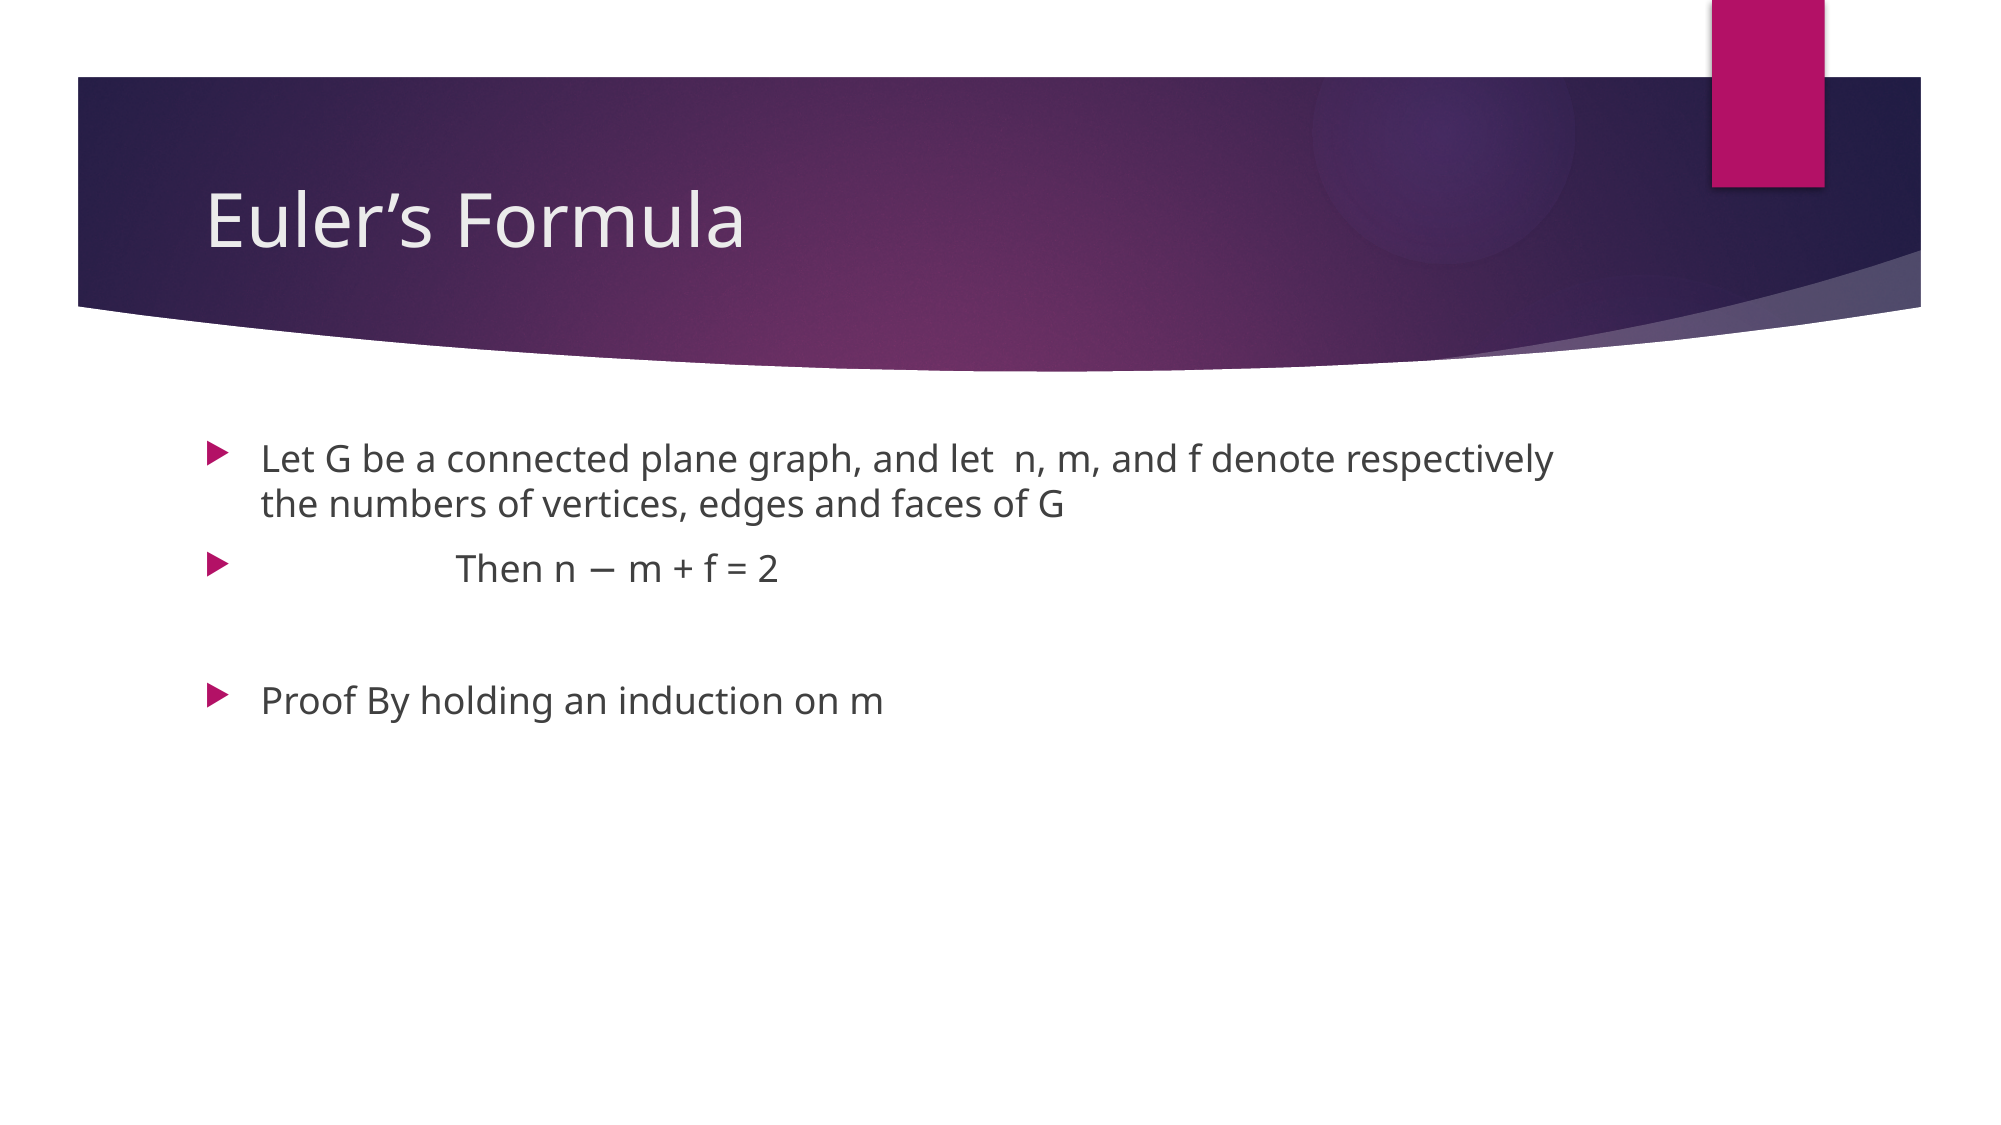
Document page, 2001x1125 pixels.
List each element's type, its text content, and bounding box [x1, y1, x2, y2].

title Euler’s Formula [189, 159, 1627, 276]
list Let G be a connected plane graph, and let n, m, and f denote respectively the numbers of vertices, edges and faces of G Then n − m + f = 2 Proof By holding an induction on m [189, 427, 1638, 988]
